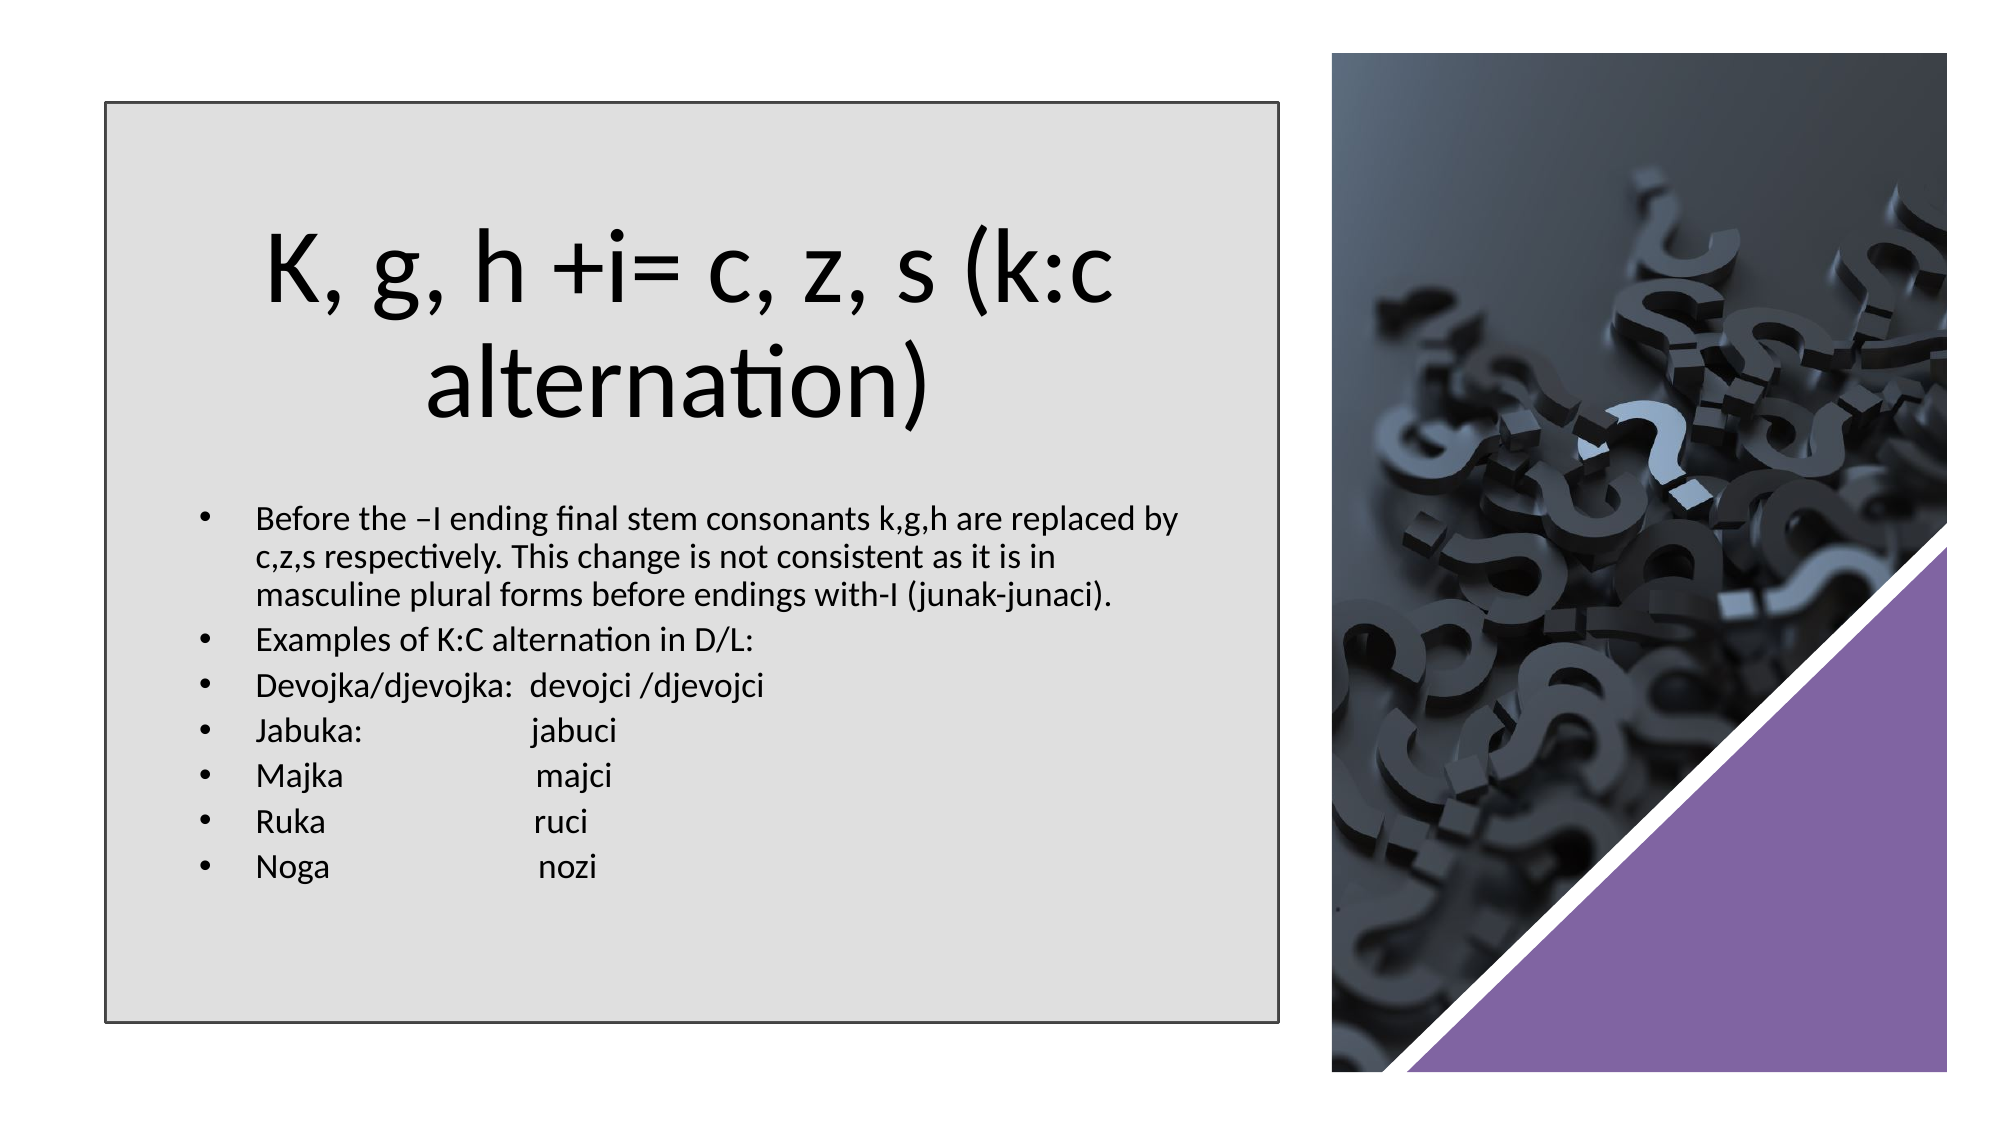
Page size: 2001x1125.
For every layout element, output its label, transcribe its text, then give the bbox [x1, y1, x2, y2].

picture [1331, 52, 1948, 1073]
text_box [103, 100, 1281, 1024]
list Before the –I ending final stem consonants k,g,h are replaced by c,z,s respectively. This change is not consistent as it is in masculine plural forms before endings with-I (junak-junaci). Examples of K:C alternation in D/L: Devojka/djevojka: devojci /djevojci Jabuka: jabuci Majka majci Ruka ruci Noga nozi [184, 491, 1197, 940]
text_box [0, 0, 2000, 1125]
title K, g, h +i= c, z, s (k:c alternation) [184, 195, 1197, 457]
